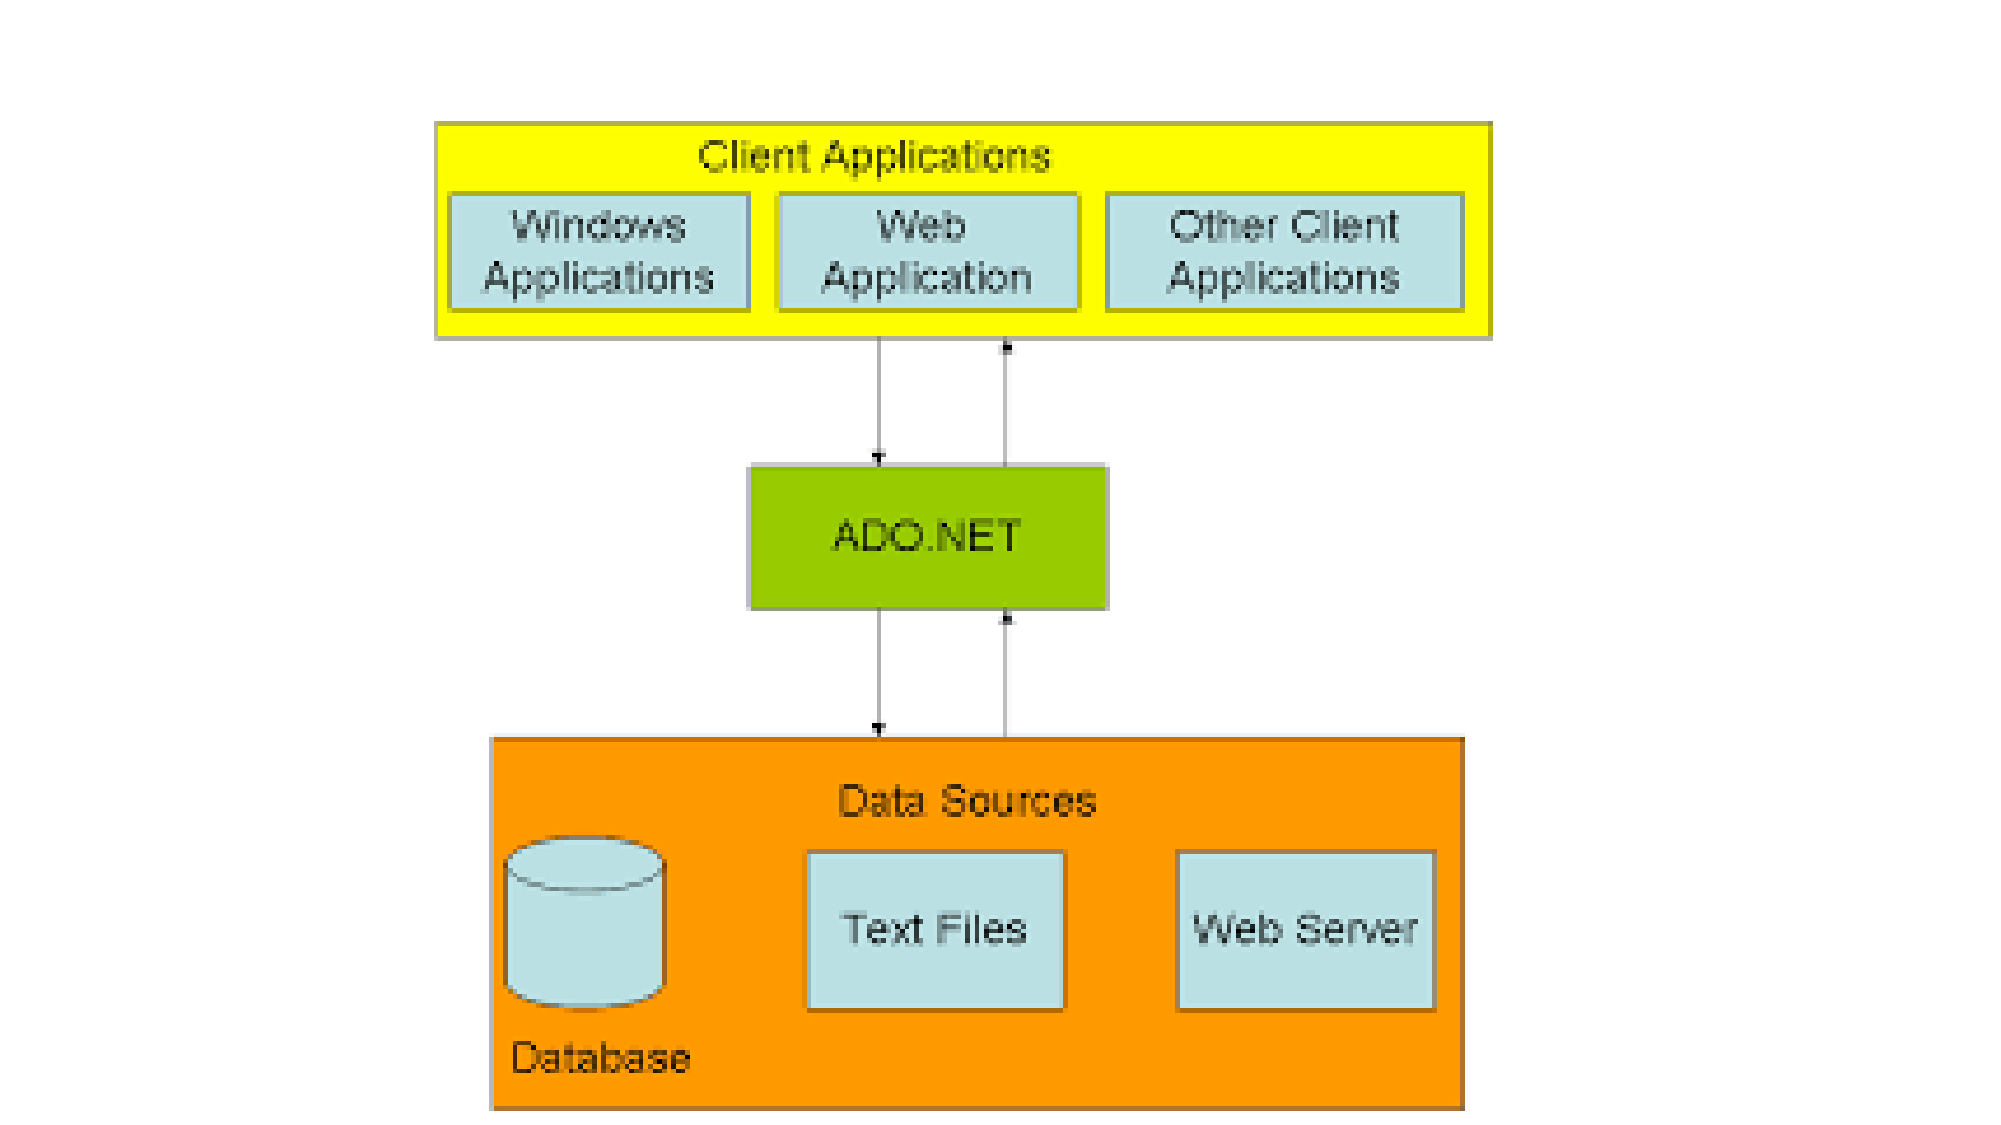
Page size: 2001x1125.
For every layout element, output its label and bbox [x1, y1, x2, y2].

list [434, 103, 1493, 1125]
